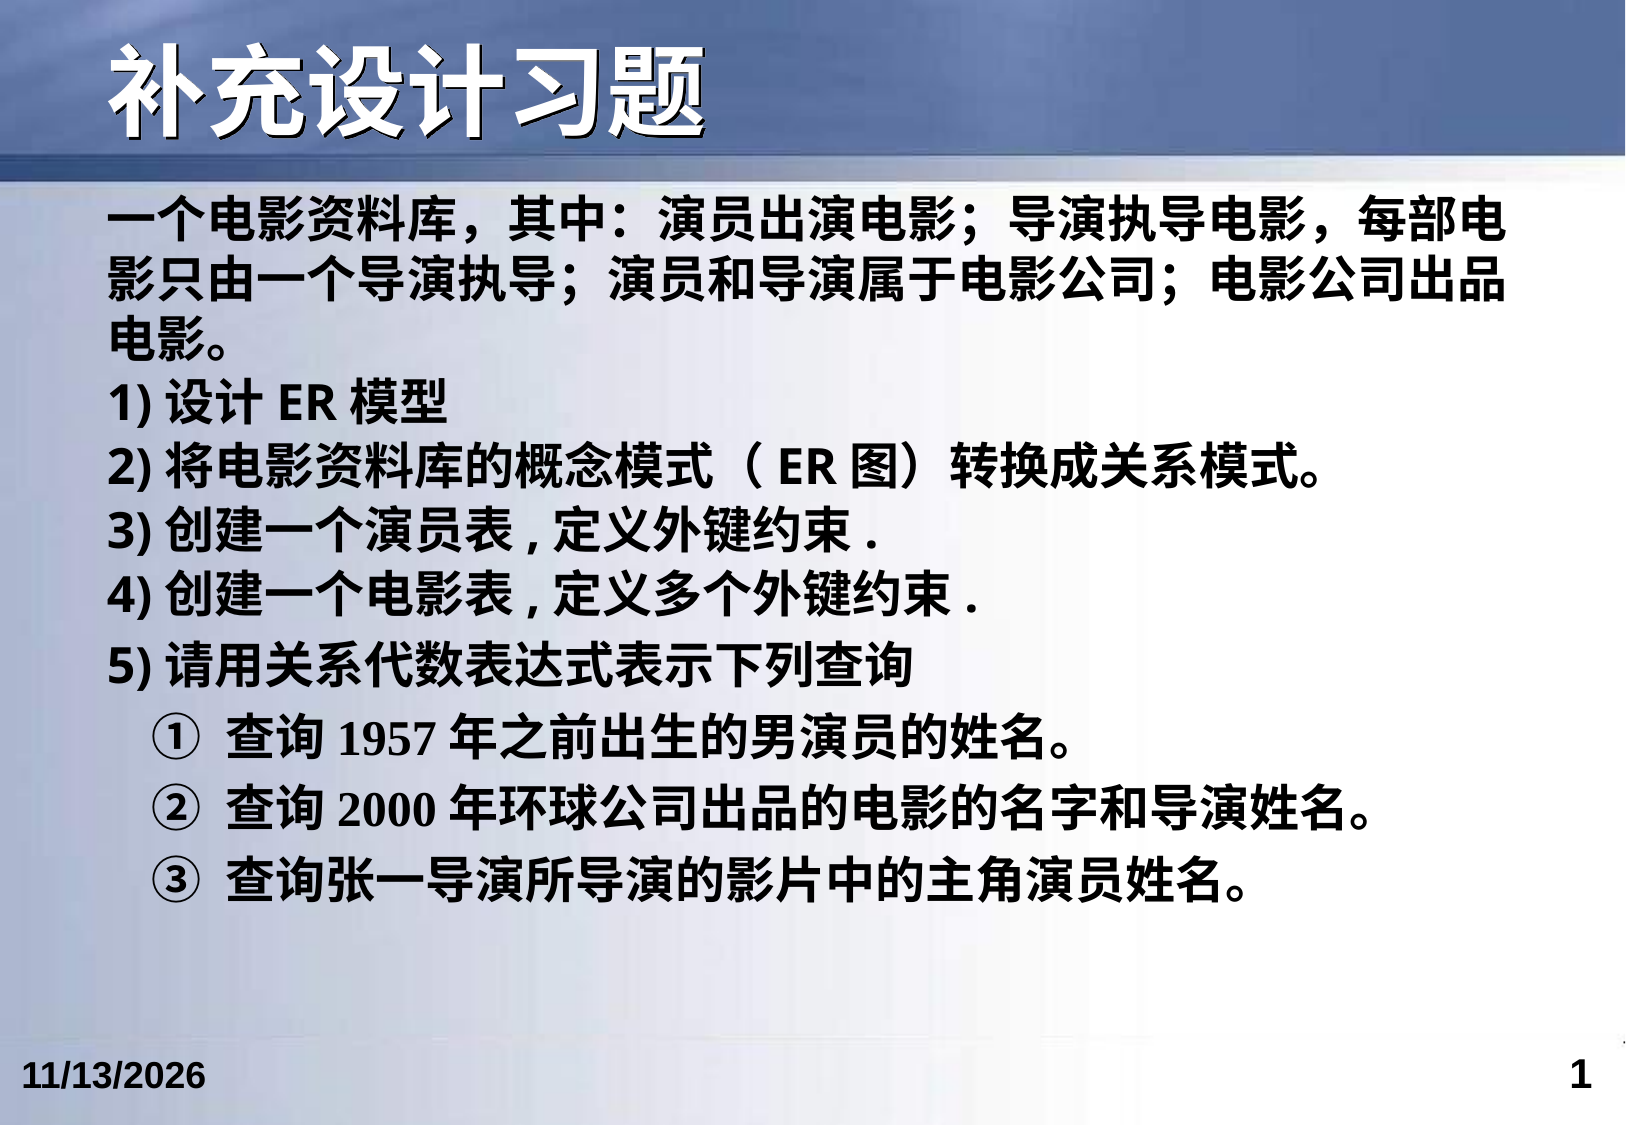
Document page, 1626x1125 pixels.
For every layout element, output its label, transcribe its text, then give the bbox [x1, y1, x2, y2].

picture [0, 0, 1626, 1125]
list 一个电影资料库，其中：演员出演电影；导演执导电影，每部电影只由一个导演执导；演员和导演属于电影公司；电影公司出品电影。 1)设计ER模型 2)将电影资料库的概念模式（ER图）转换成关系模式。 3)创建一个演员表,定义外键约束. 4)创建一个电影表,定义多个外键约束. 5)请用关系代数表达式表示下列查询 ① 查询1957年之前出生的男演员的姓名。 ② 查询2000年环球公司出品的电影的名字和导演姓名。 ③ 查询张一导演所导演的影片中的主角演员姓名。 [106, 187, 1554, 1094]
title 补充设计习题 [106, 41, 1554, 150]
slide_number 1 [1201, 1037, 1612, 1124]
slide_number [2, 1041, 380, 1125]
